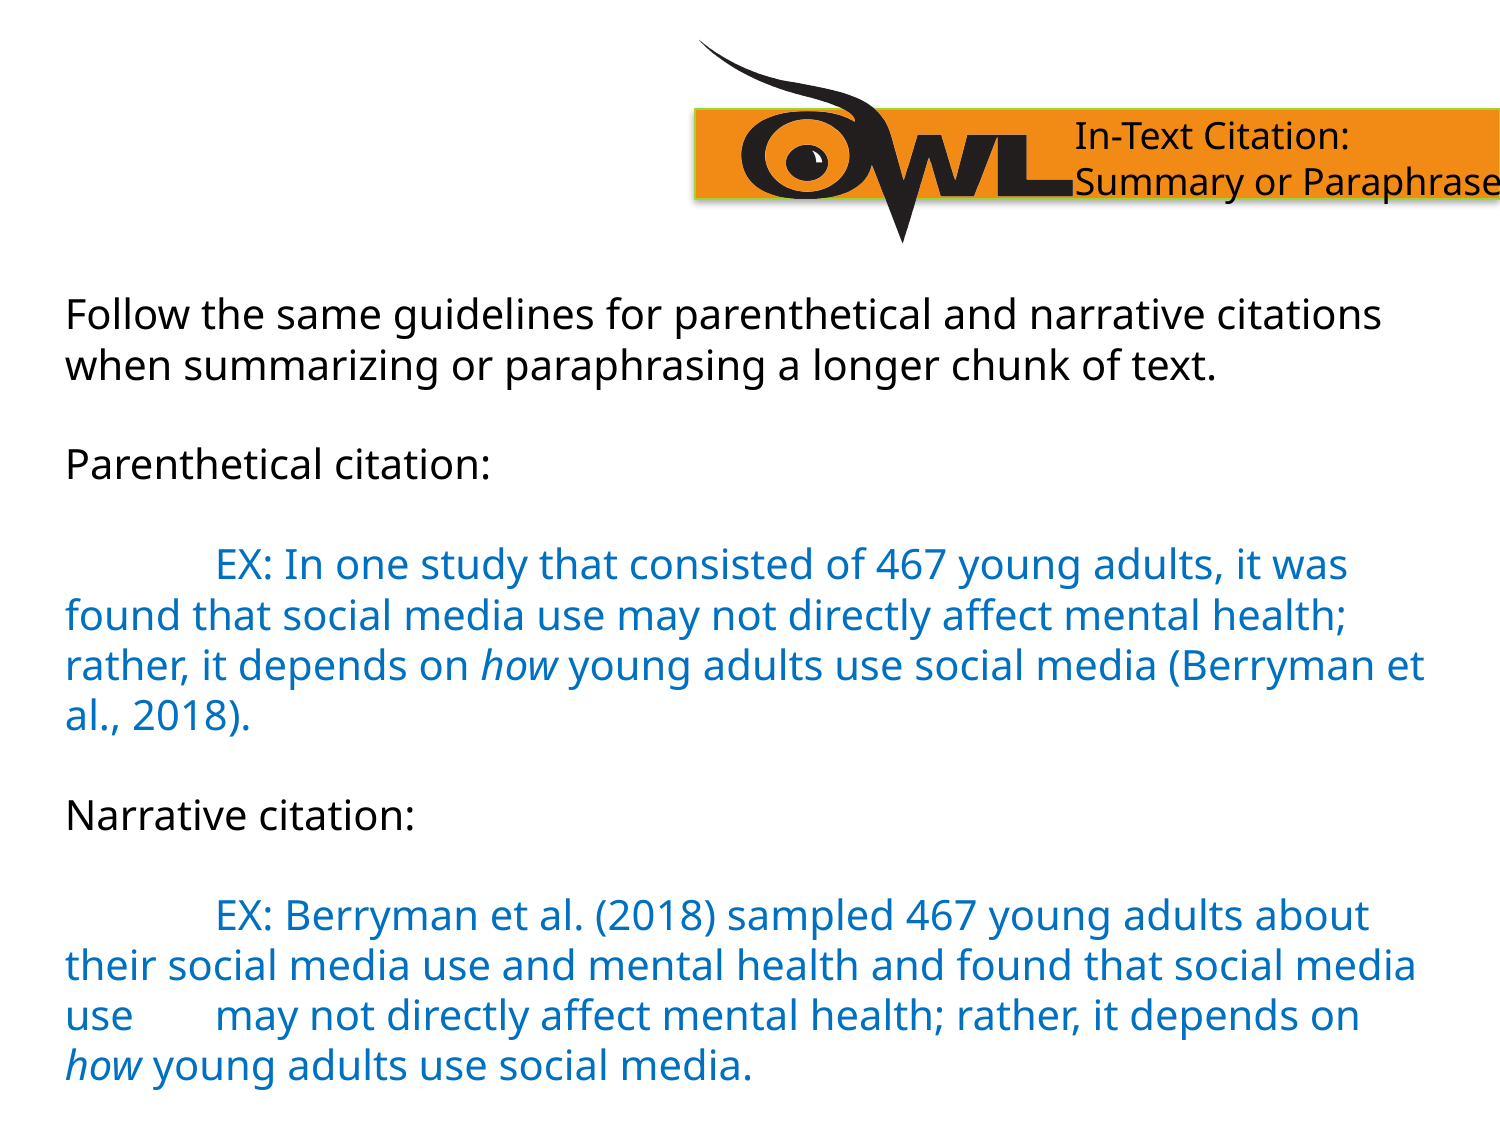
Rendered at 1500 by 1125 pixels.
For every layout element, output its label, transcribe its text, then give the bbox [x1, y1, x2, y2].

text_box Follow the same guidelines for parenthetical and narrative citations when summarizing or paraphrasing a longer chunk of text. Parenthetical citation: EX: In one study that consisted of 467 young adults, it was found that social media use may not directly affect mental health; rather, it depends on how young adults use social media (Berryman et al., 2018). Narrative citation: EX: Berryman et al. (2018) sampled 467 young adults about their social media use and mental health and found that social media use may not directly affect mental health; rather, it depends on how young adults use social media. [50, 280, 1450, 1096]
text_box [694, 35, 1500, 245]
